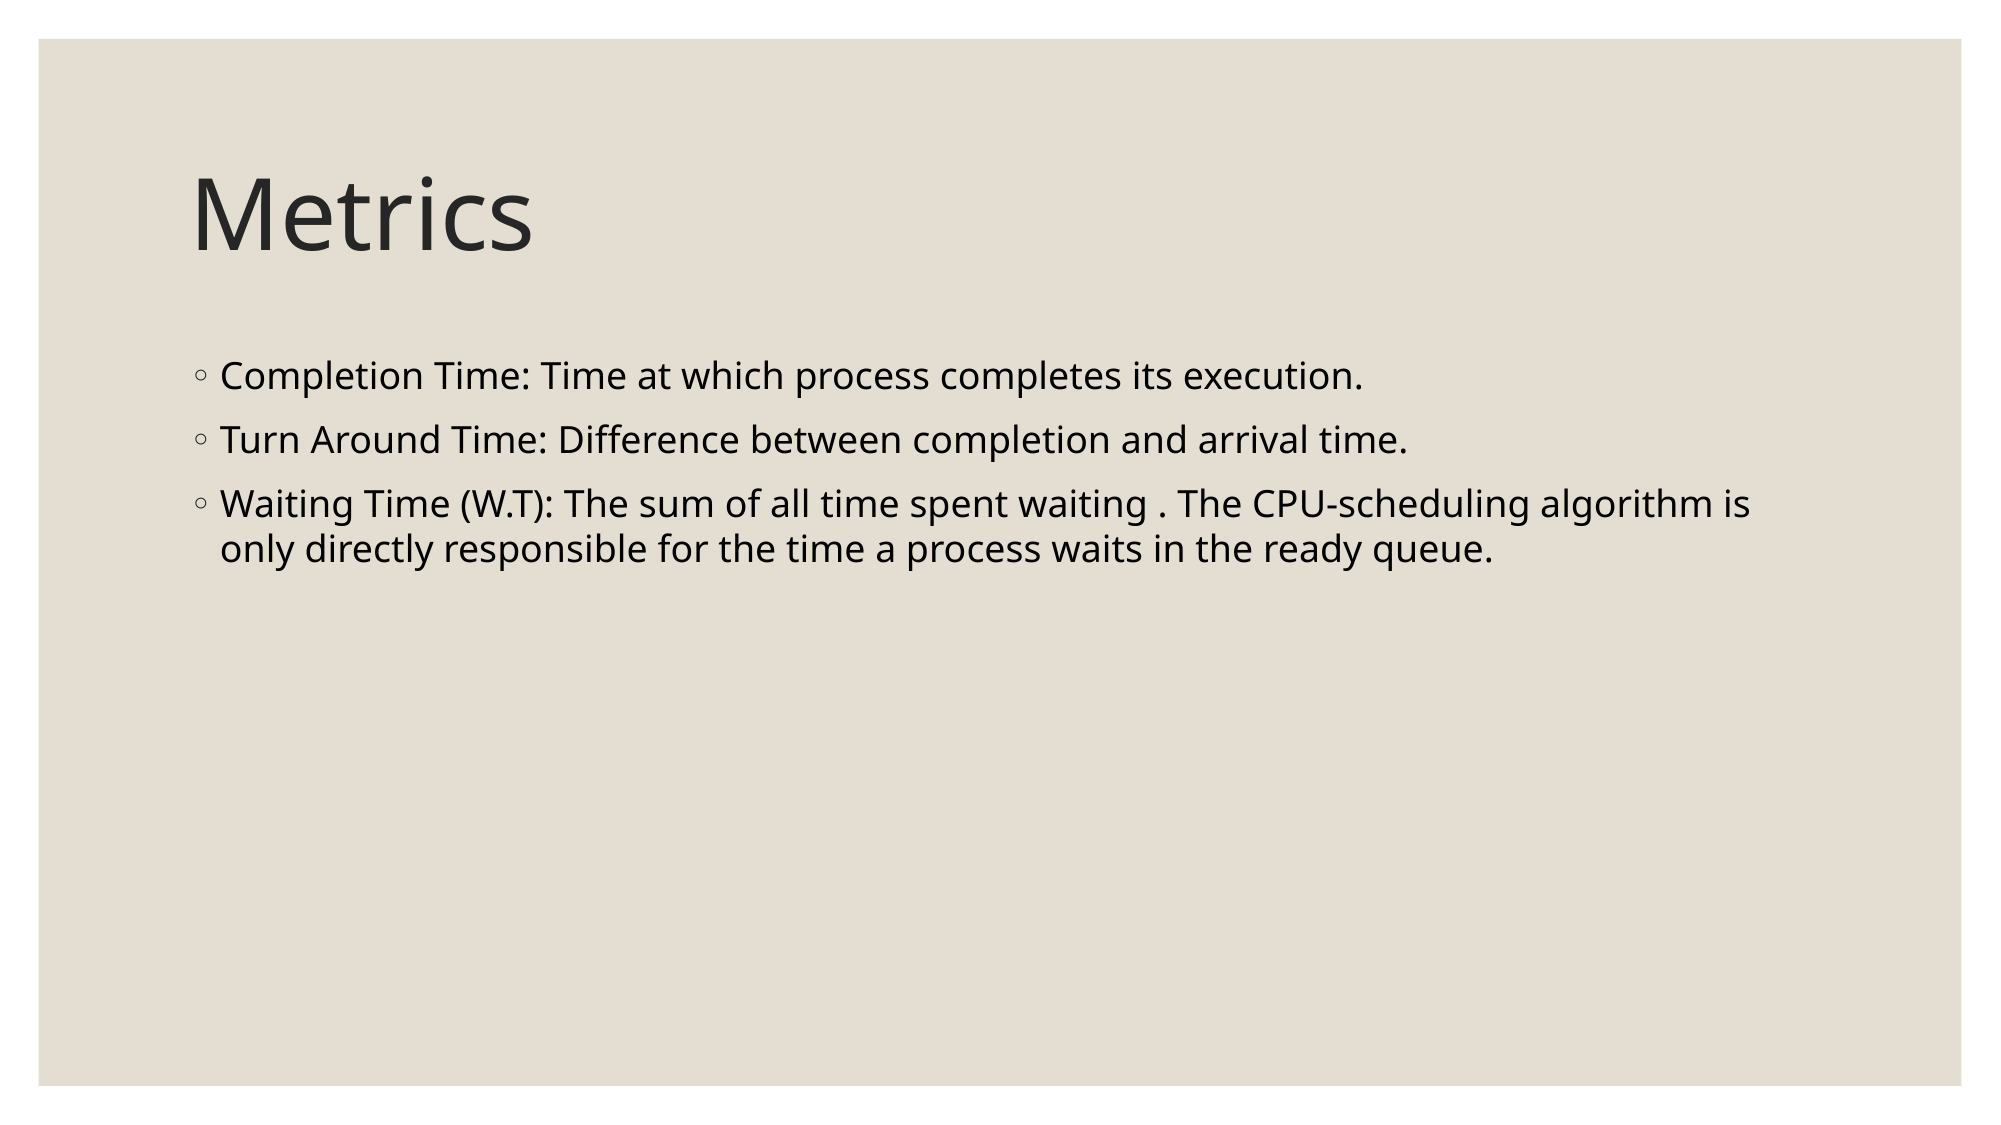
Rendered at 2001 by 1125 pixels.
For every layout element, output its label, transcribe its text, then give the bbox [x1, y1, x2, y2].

list Completion Time: Time at which process completes its execution. Turn Around Time: Difference between completion and arrival time. Waiting Time (W.T): The sum of all time spent waiting . The CPU-scheduling algorithm is only directly responsible for the time a process waits in the ready queue. [174, 345, 1825, 990]
title Metrics [174, 105, 1825, 331]
